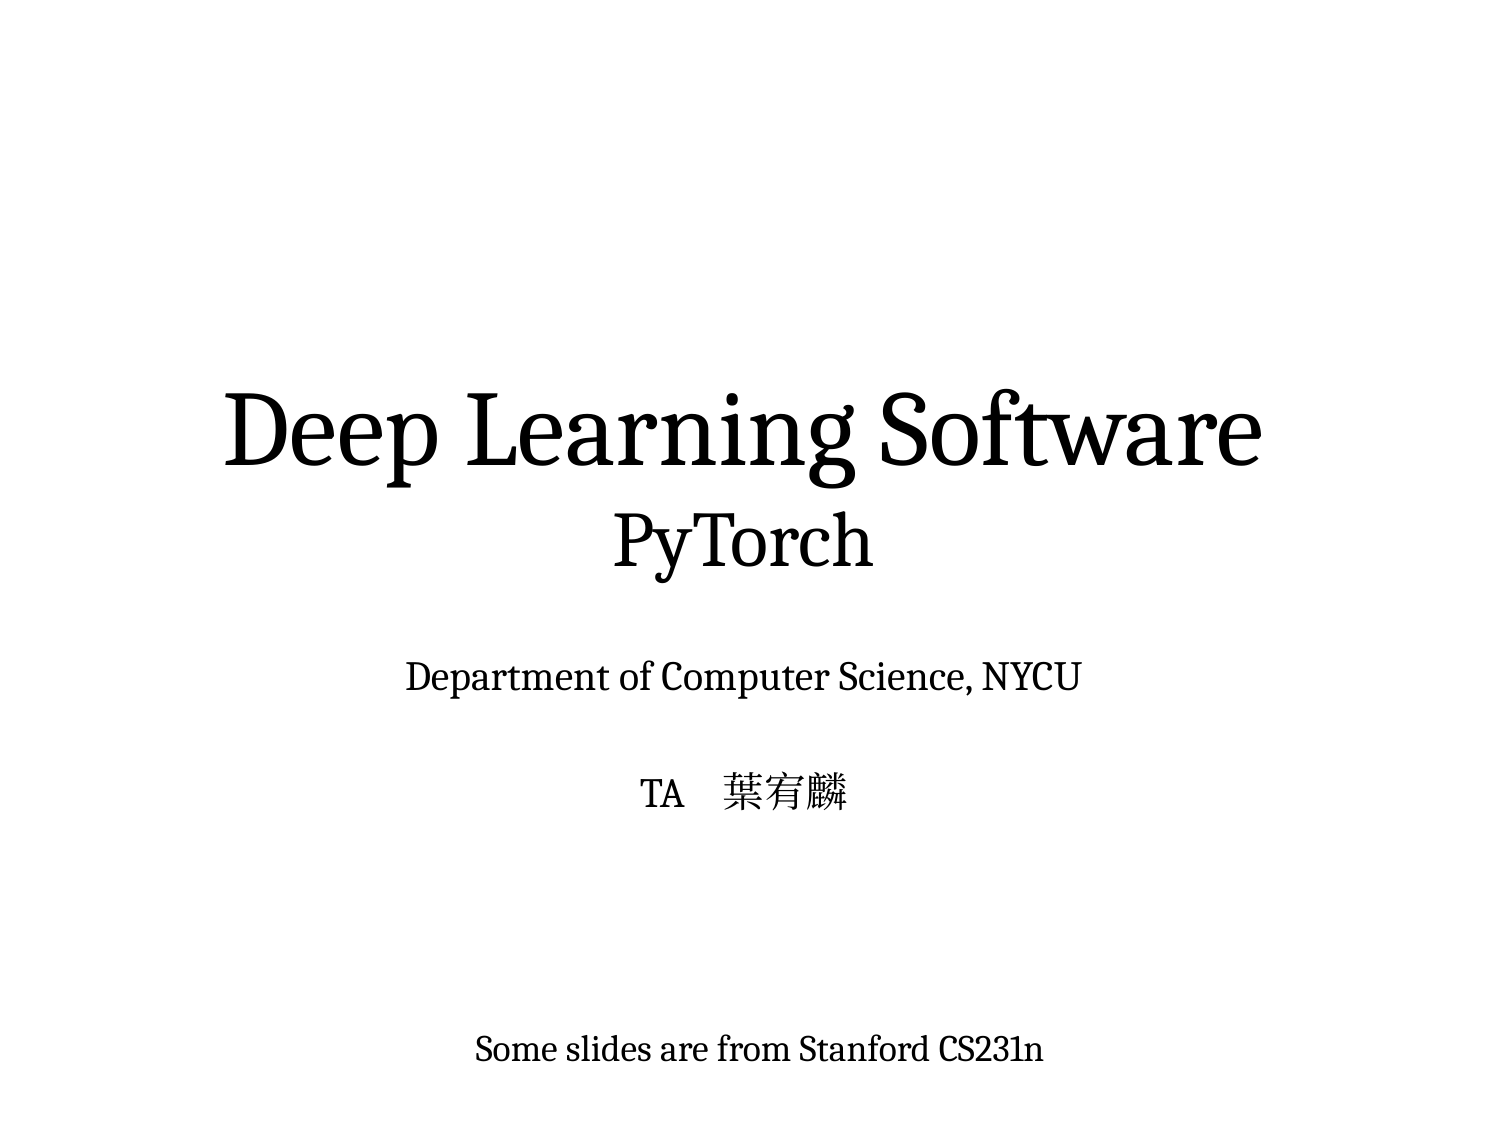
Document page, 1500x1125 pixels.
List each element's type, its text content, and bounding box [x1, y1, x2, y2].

subtitle Department of Computer Science, NYCU TA 葉宥麟 [106, 641, 1382, 929]
text_box Some slides are from Stanford CS231n [461, 1016, 1061, 1076]
title Deep Learning Software PyTorch [106, 349, 1382, 591]
